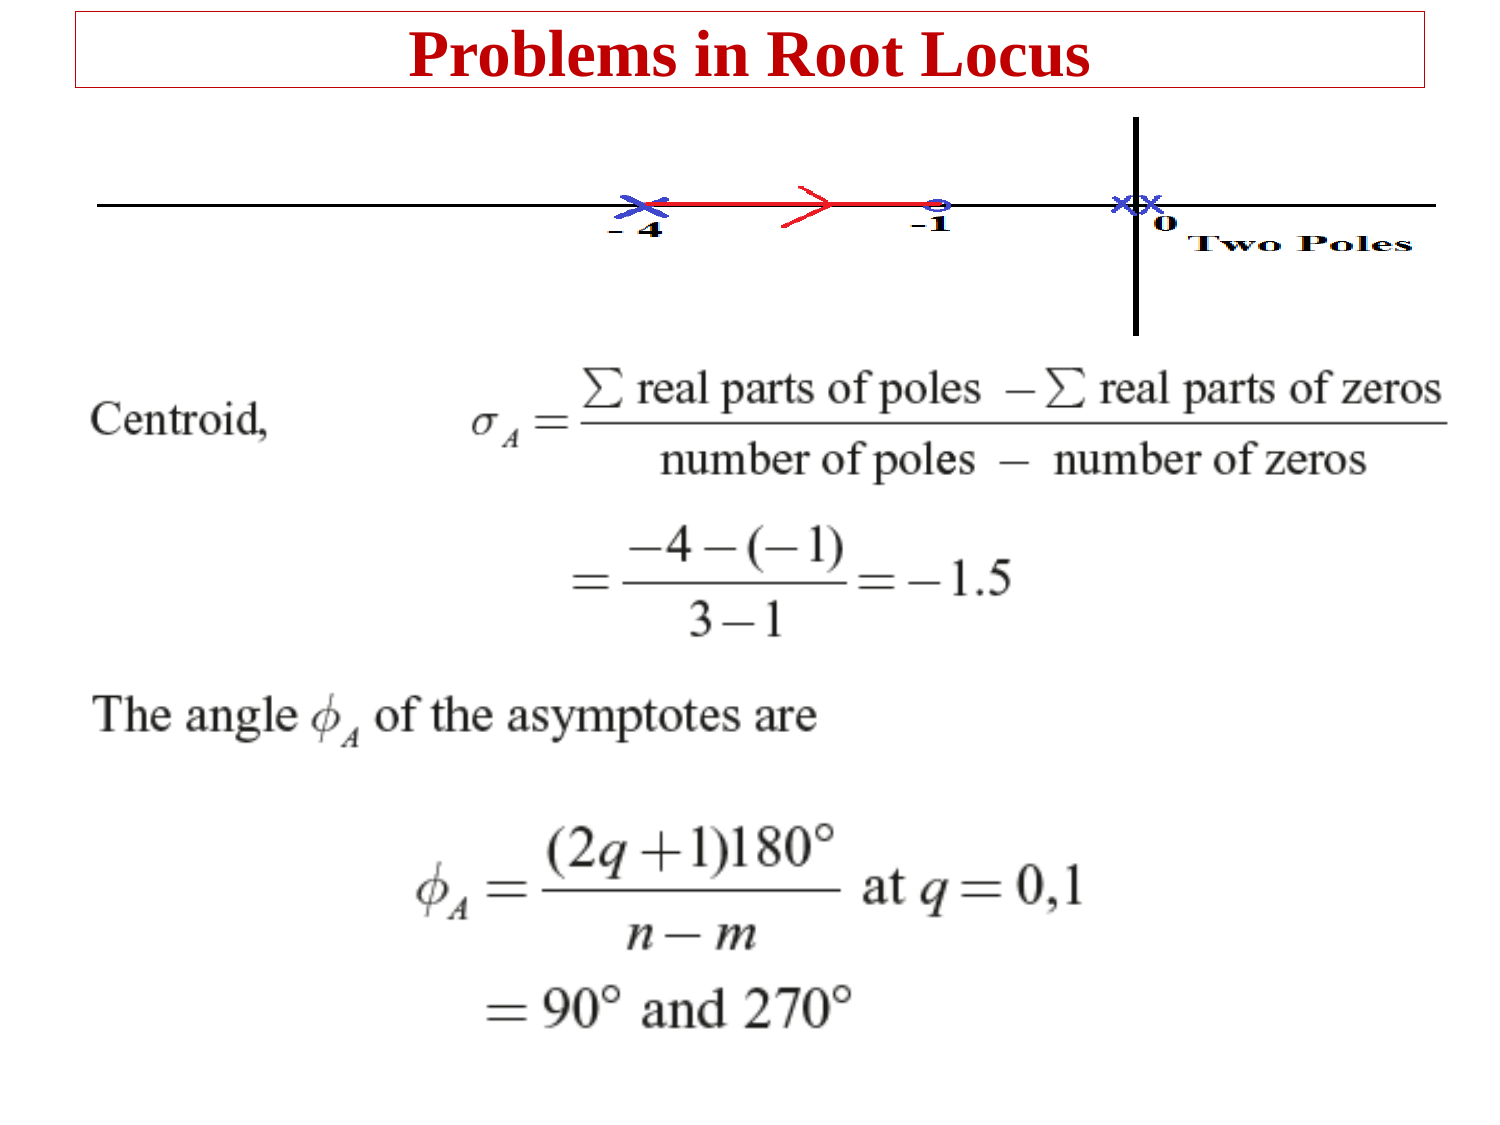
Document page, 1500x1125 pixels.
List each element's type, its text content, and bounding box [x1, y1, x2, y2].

picture [387, 799, 1101, 1059]
title Problems in Root Locus [75, 11, 1425, 88]
picture [537, 512, 1063, 644]
picture [62, 687, 838, 751]
picture [34, 99, 1500, 501]
